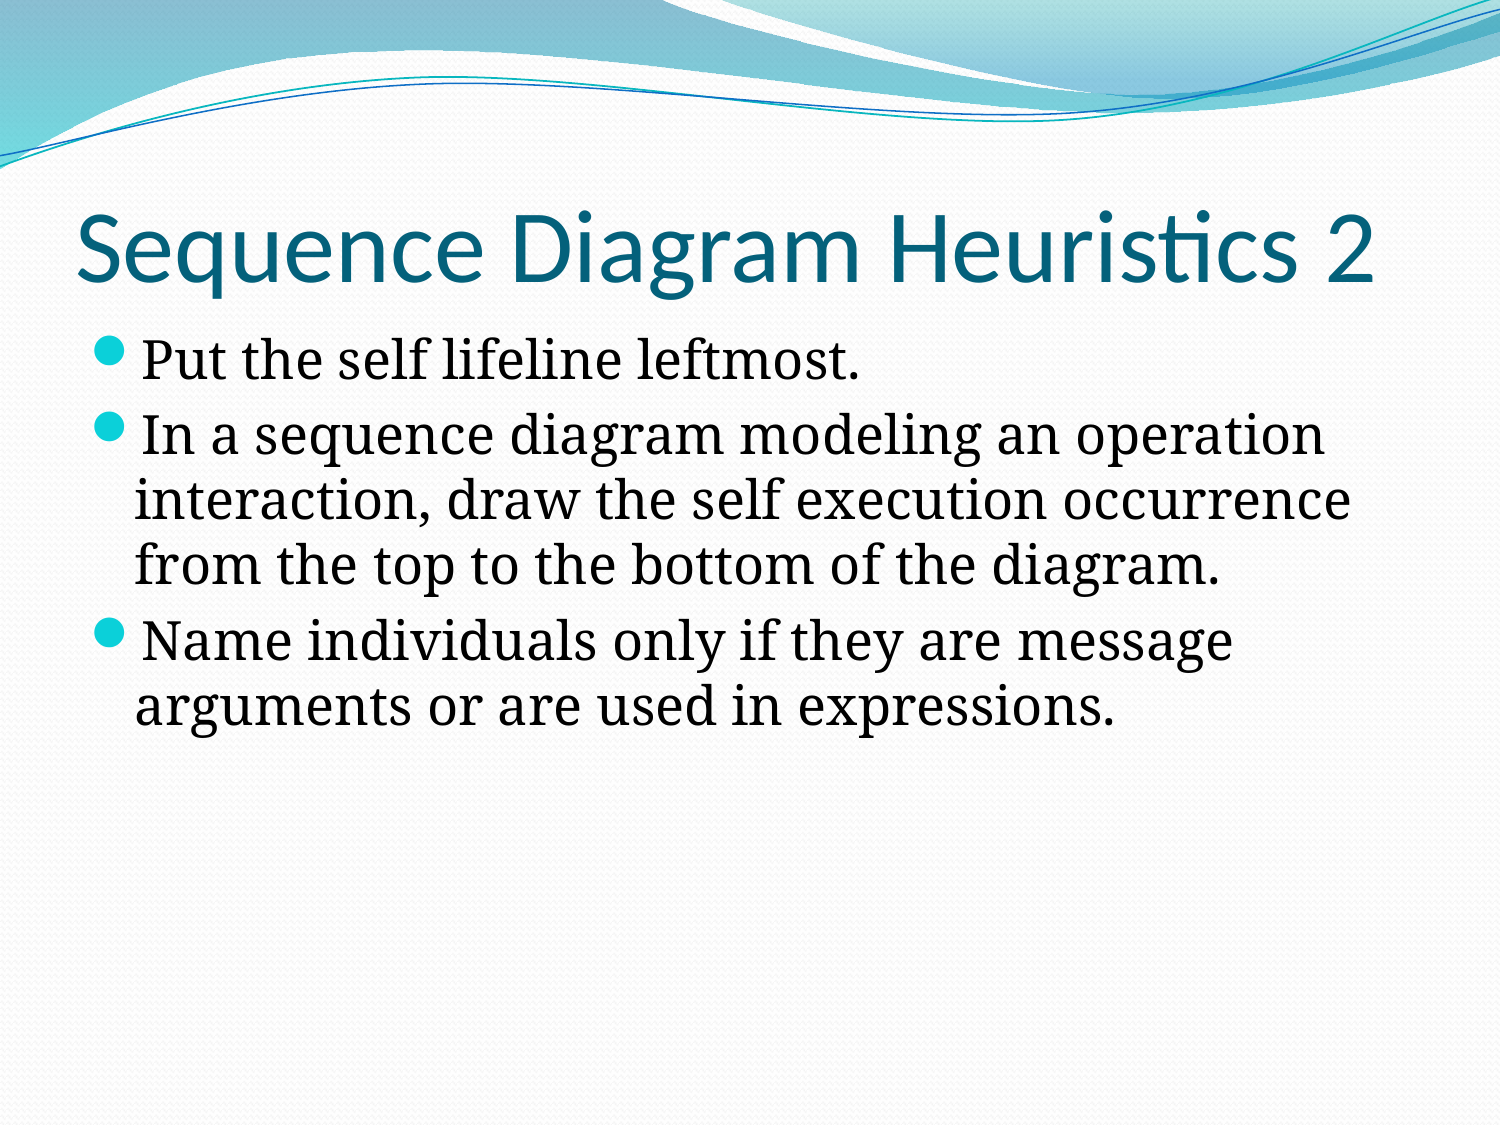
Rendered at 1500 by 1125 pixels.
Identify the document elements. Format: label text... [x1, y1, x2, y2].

title Sequence Diagram Heuristics 2 [75, 115, 1425, 304]
list Put the self lifeline leftmost. In a sequence diagram modeling an operation interaction, draw the self execution occurrence from the top to the bottom of the diagram. Name individuals only if they are message arguments or are used in expressions. [75, 317, 1425, 1038]
